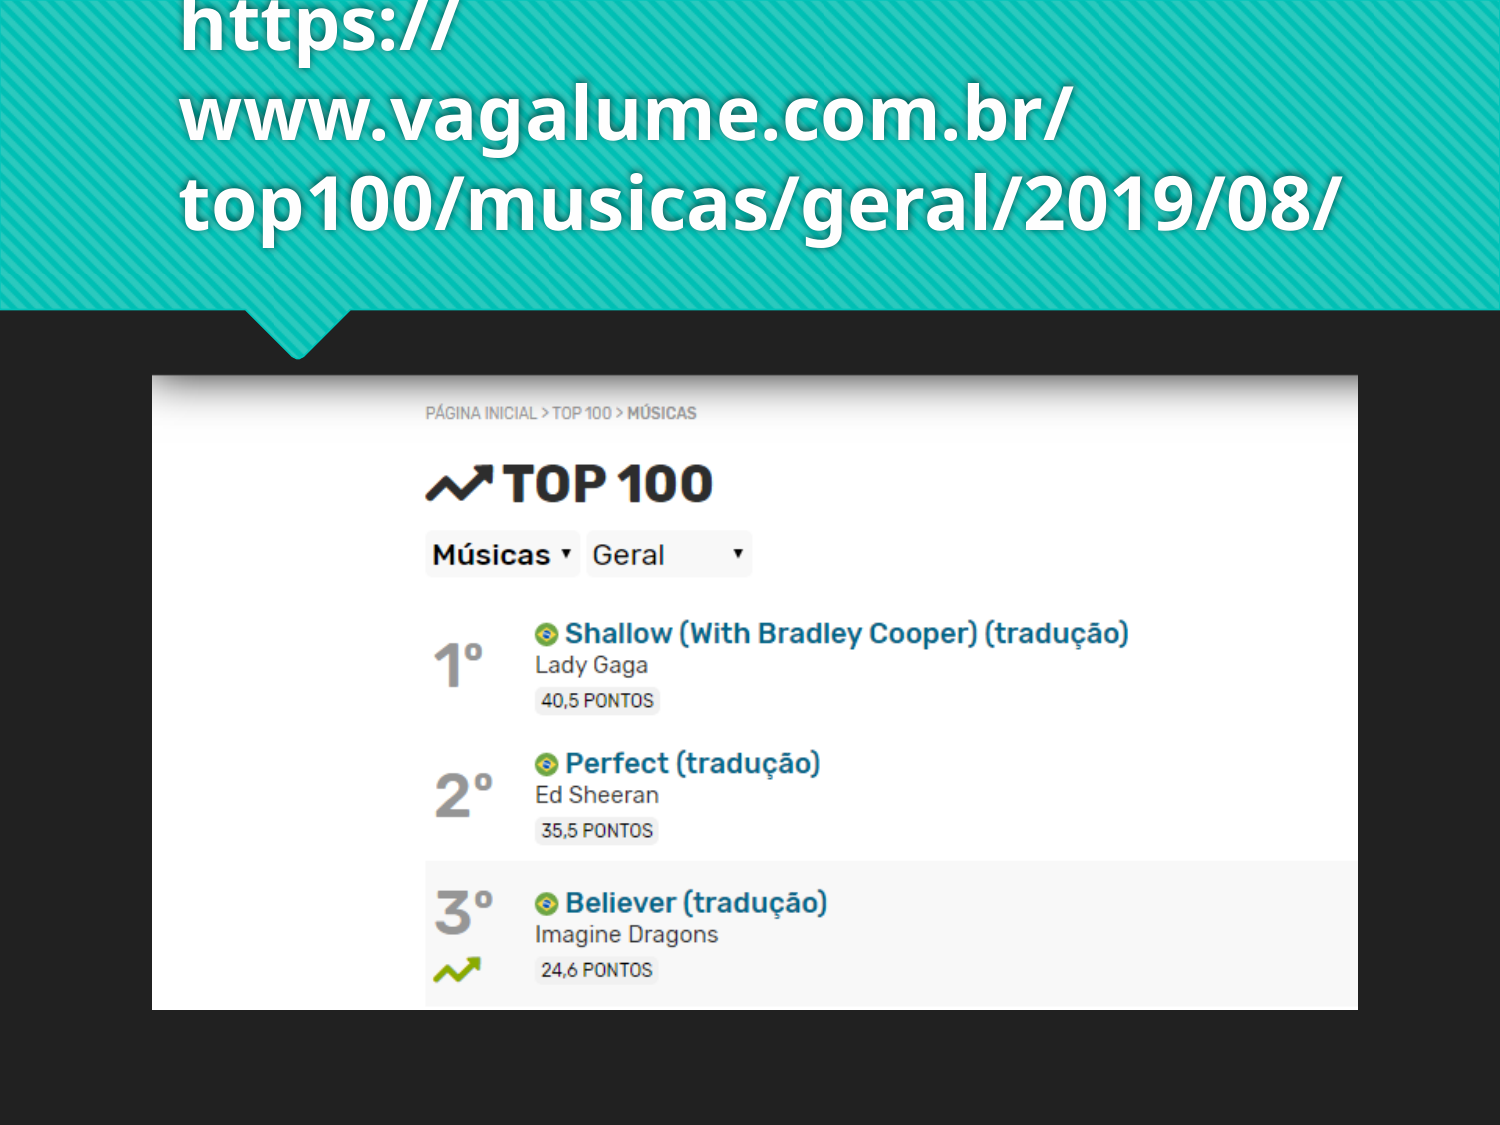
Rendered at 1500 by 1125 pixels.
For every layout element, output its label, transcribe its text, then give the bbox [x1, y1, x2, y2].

picture [152, 374, 1358, 1010]
title https://www.vagalume.com.br/top100/musicas/geral/2019/08/ [164, 93, 1399, 253]
